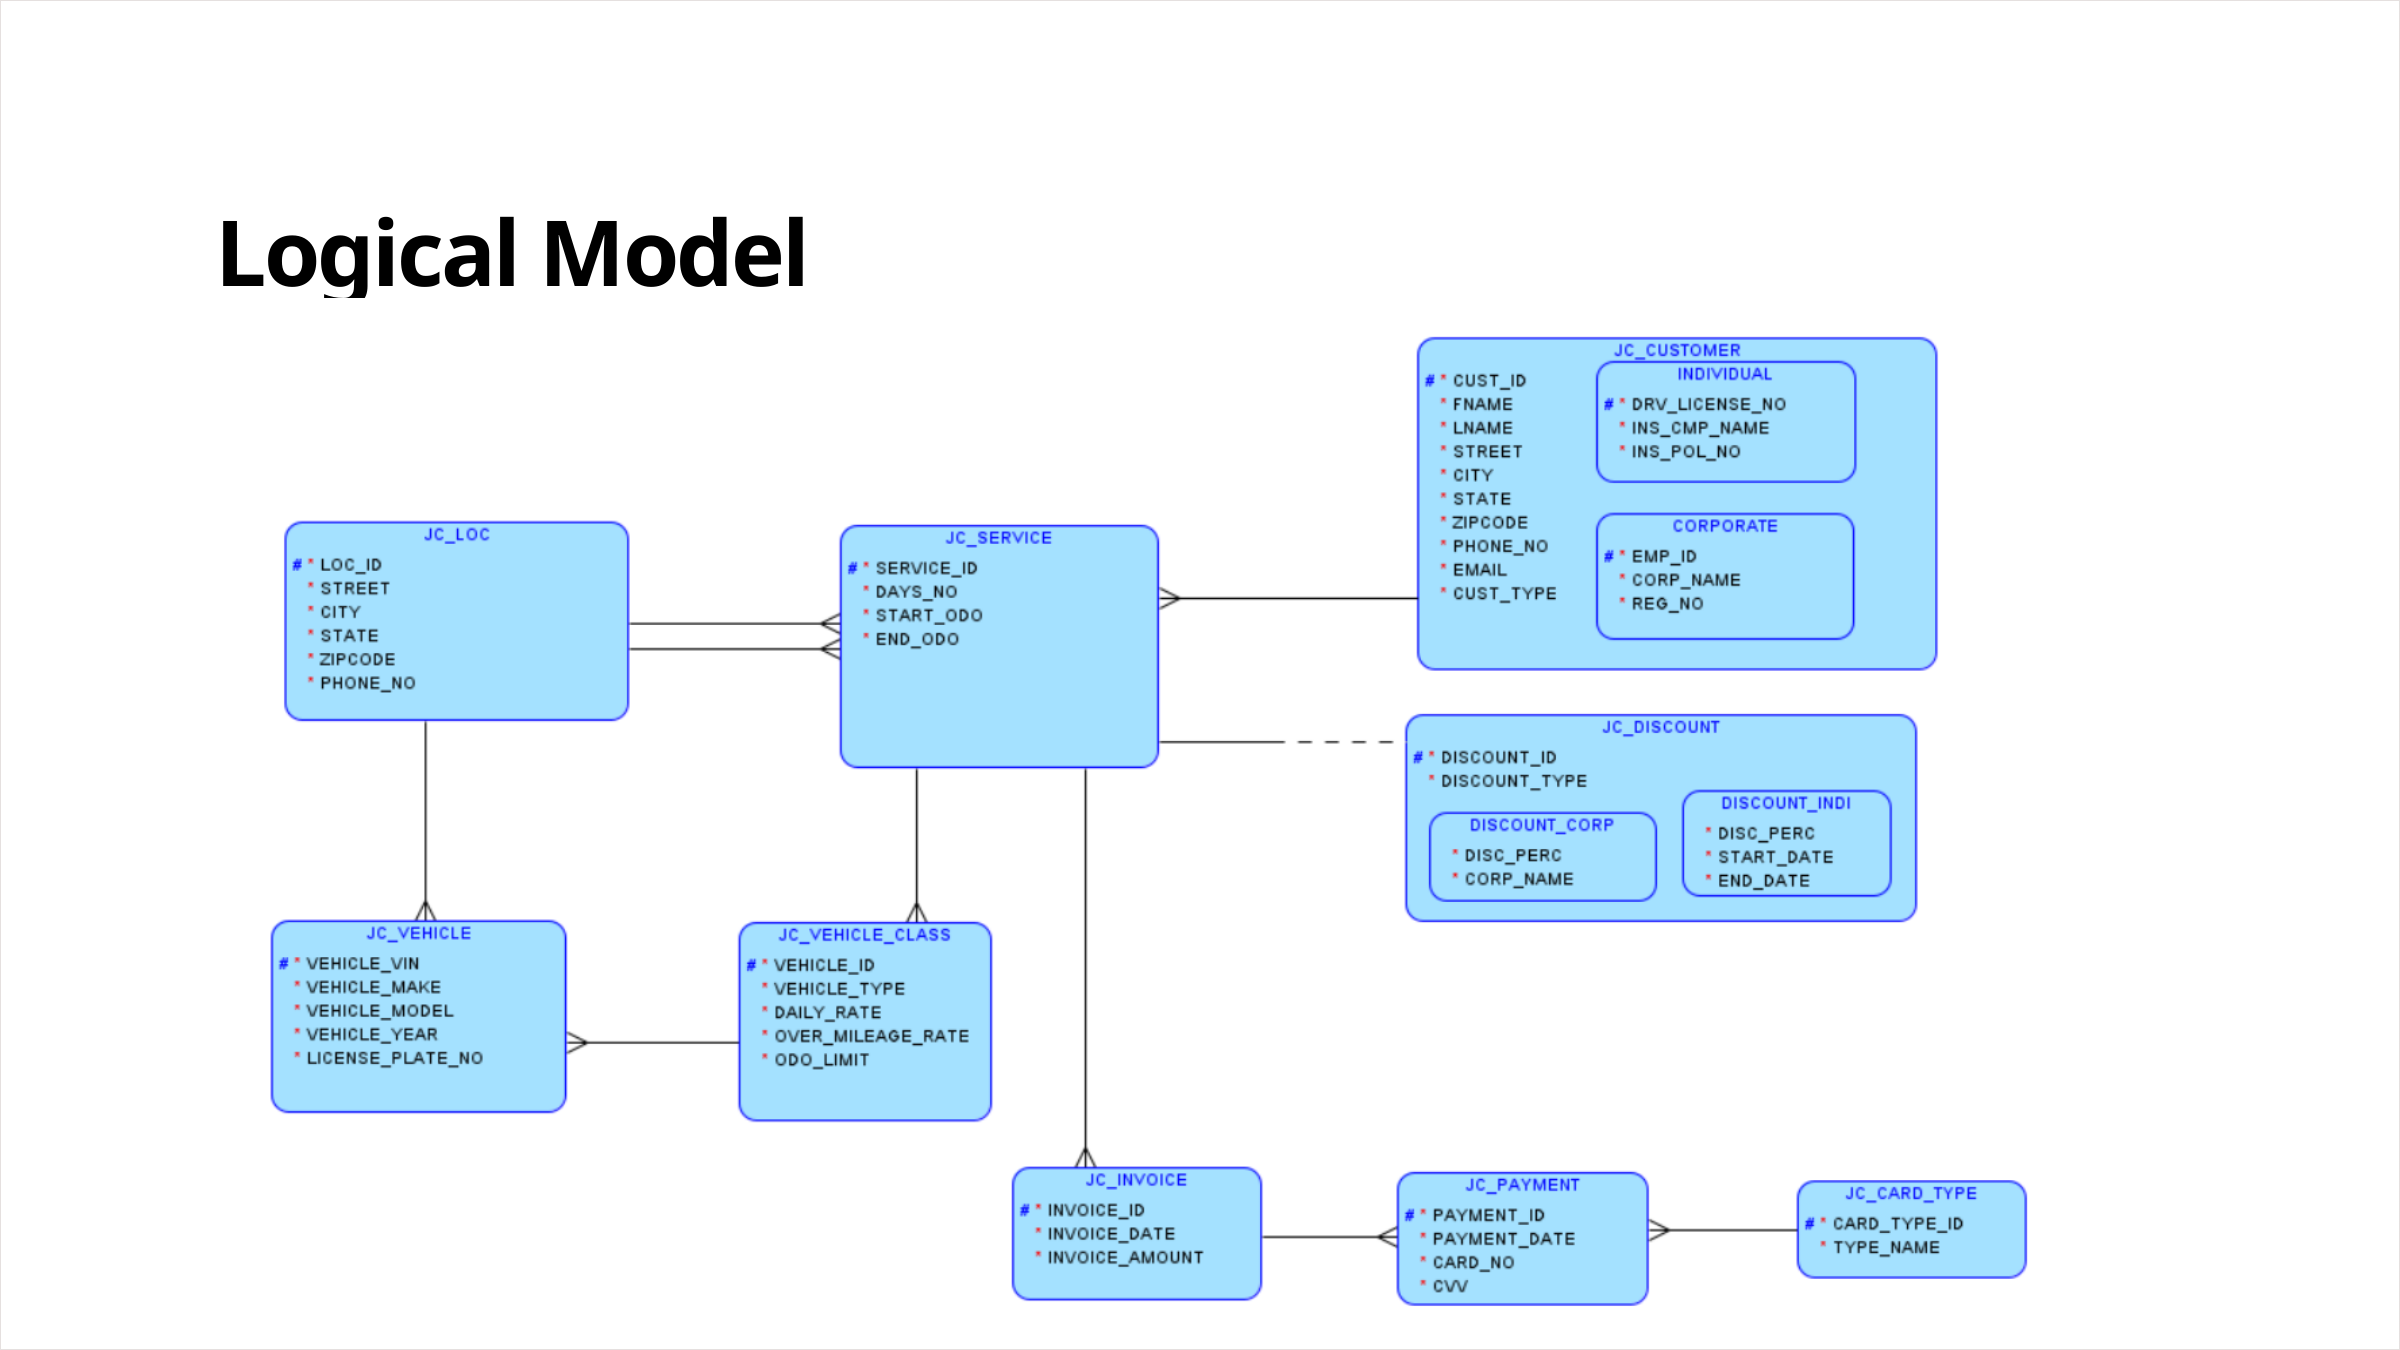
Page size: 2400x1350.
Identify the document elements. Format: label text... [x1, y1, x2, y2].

text_box [0, 0, 2400, 1350]
text_box Logical Model [200, 183, 930, 298]
picture [233, 298, 2092, 1329]
